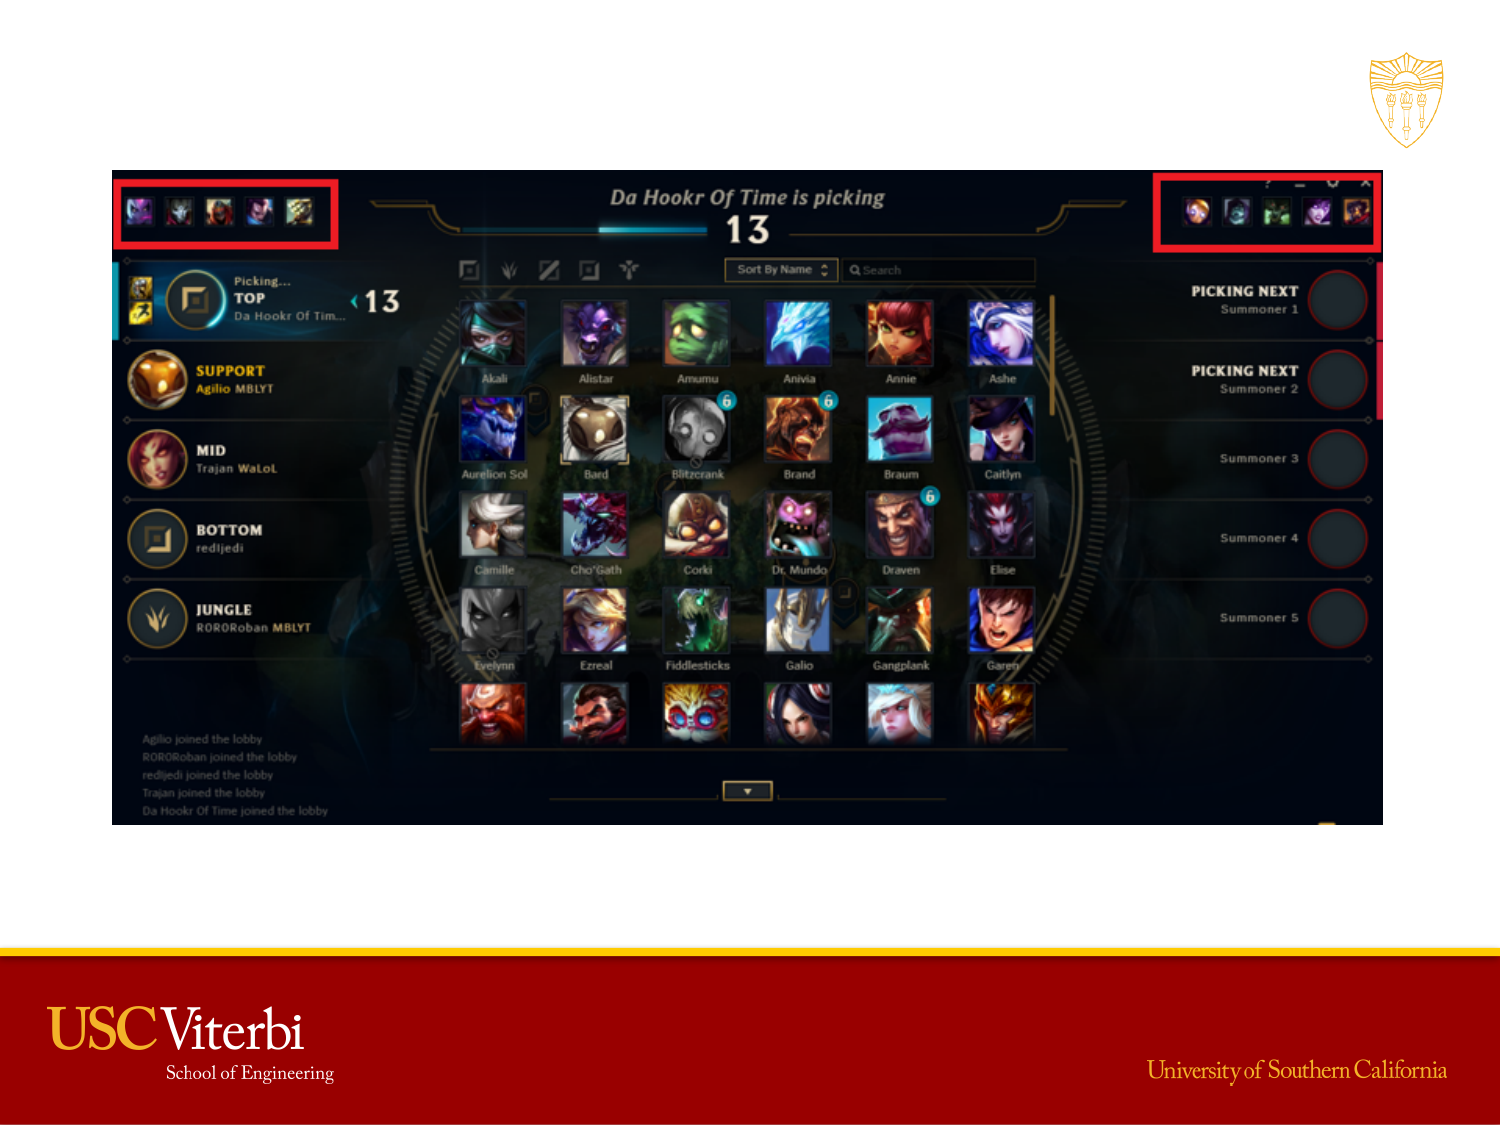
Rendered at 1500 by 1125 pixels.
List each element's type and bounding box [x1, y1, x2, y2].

picture [1345, 39, 1468, 162]
picture [112, 170, 1384, 826]
picture [1147, 1059, 1447, 1086]
picture [47, 1006, 334, 1084]
